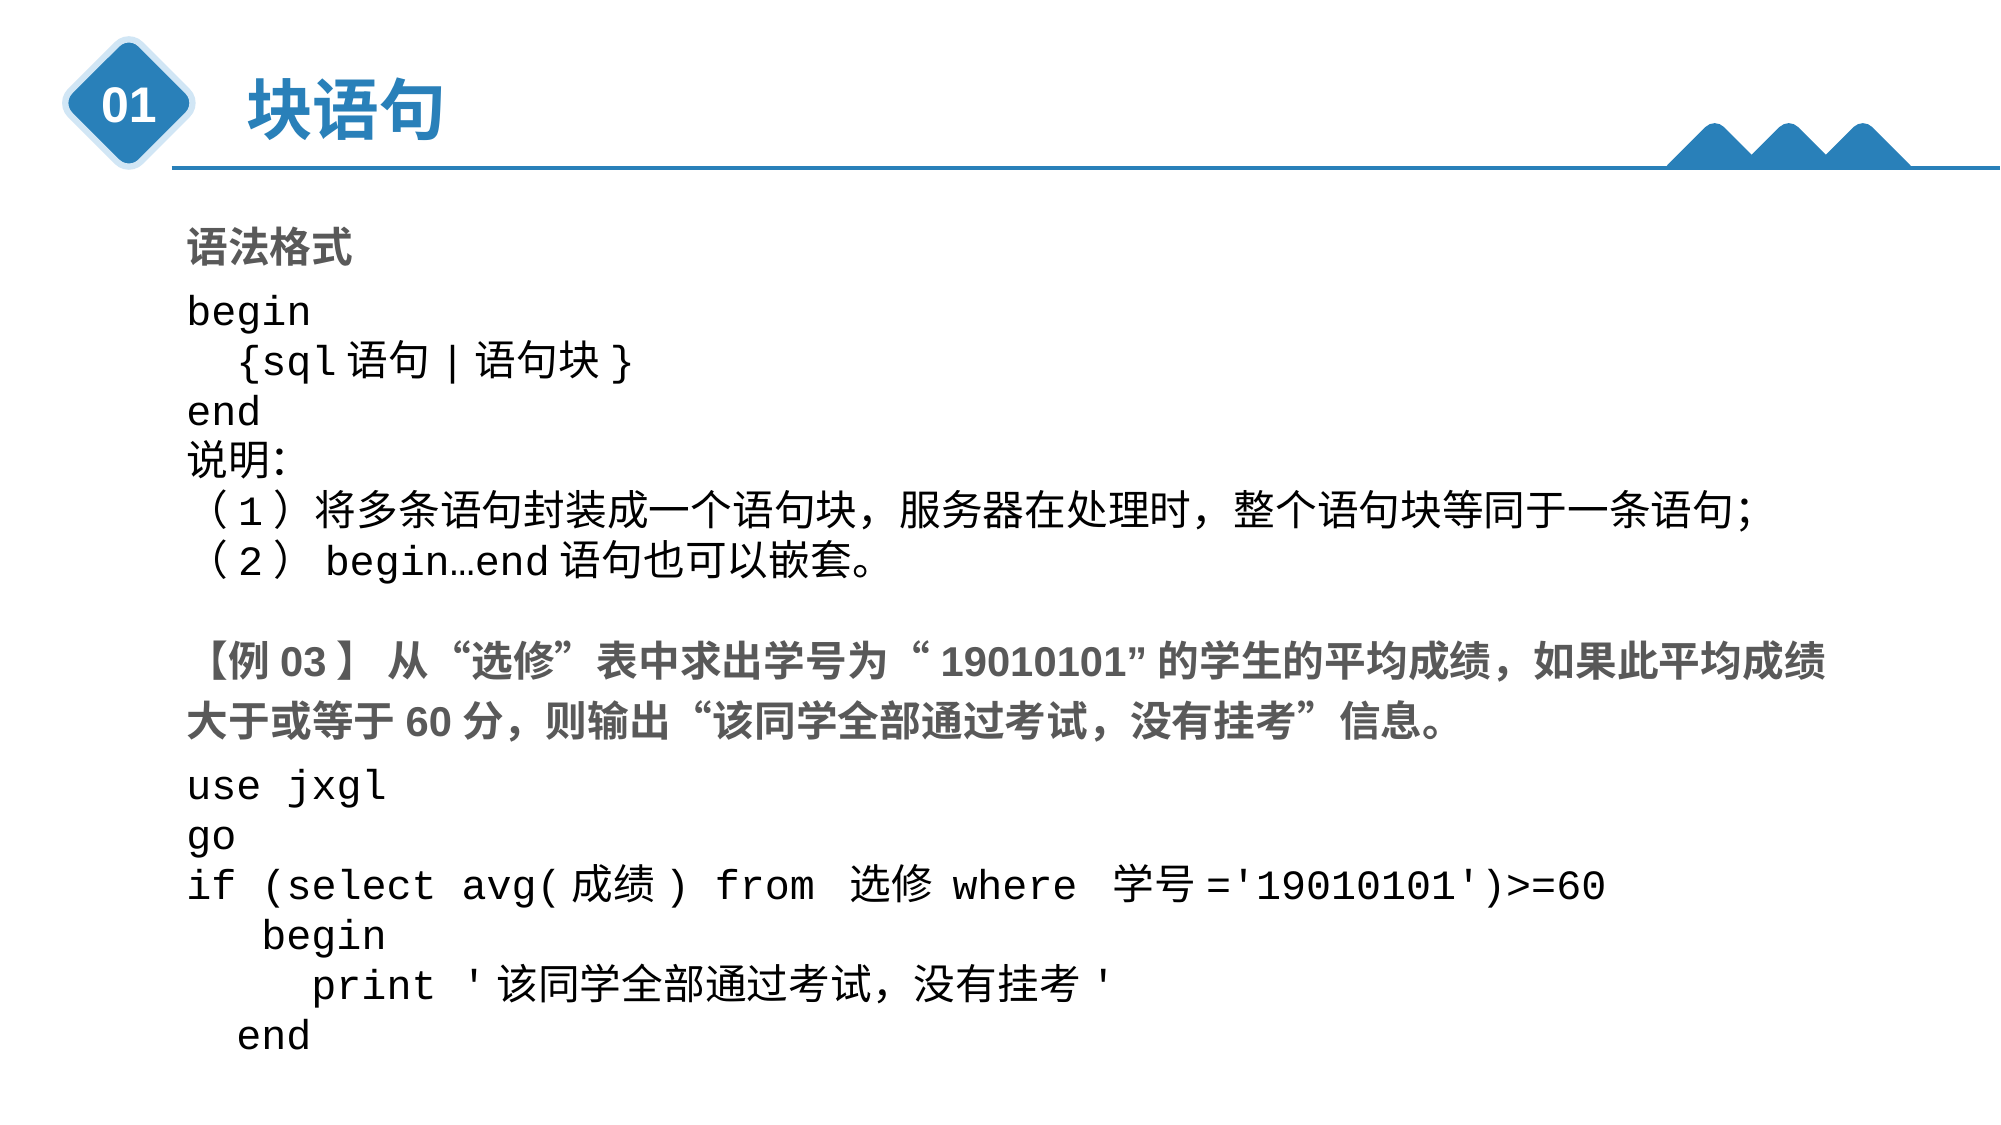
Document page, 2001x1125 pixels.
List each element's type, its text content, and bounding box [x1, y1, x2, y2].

text_box [172, 74, 194, 132]
text_box 块语句 [231, 60, 462, 155]
text_box [64, 73, 86, 133]
text_box [1813, 122, 1913, 167]
text_box [1664, 122, 1752, 167]
text_box [1738, 122, 1826, 167]
text_box [94, 38, 163, 65]
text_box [171, 616, 1864, 1069]
text_box [94, 141, 163, 168]
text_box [171, 203, 1863, 595]
text_box 01 [86, 65, 172, 141]
